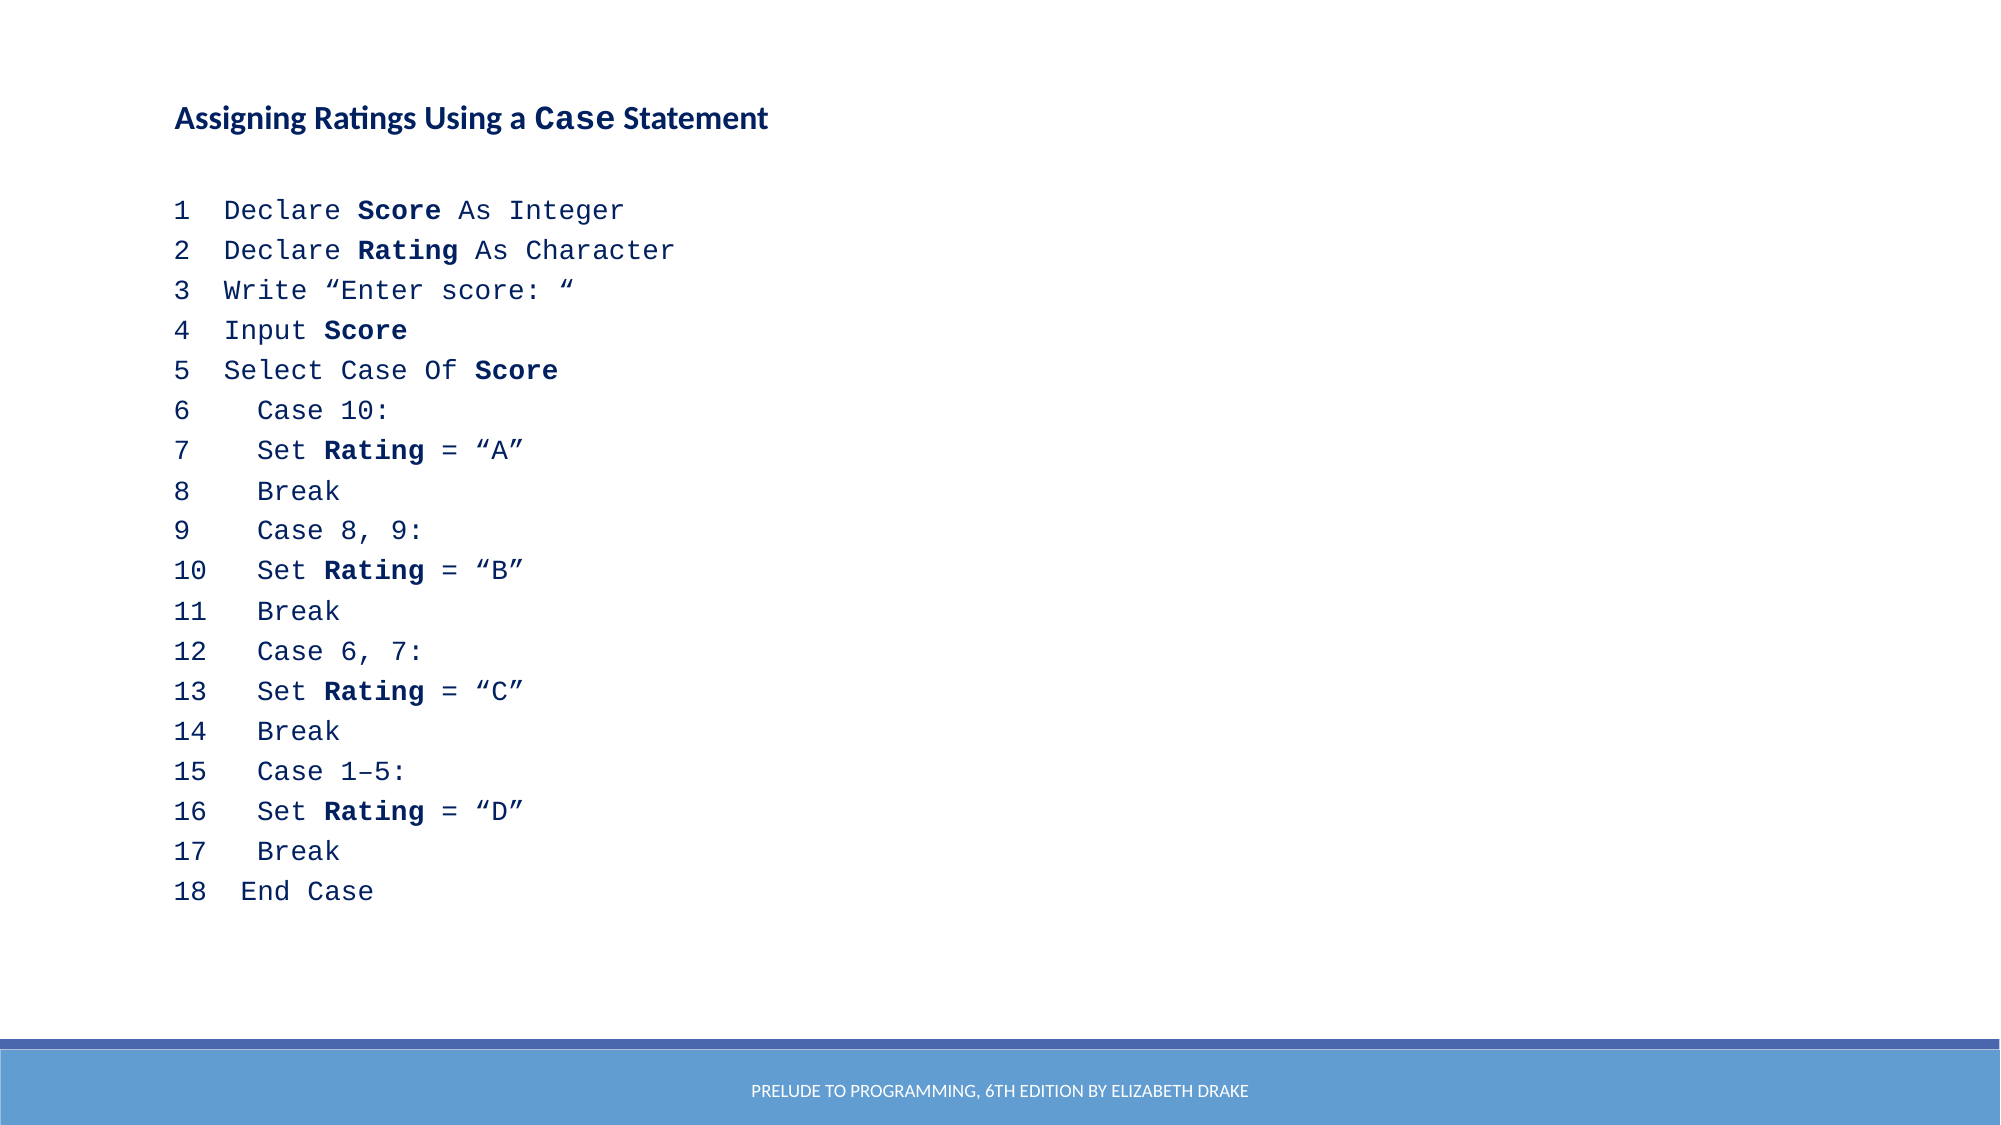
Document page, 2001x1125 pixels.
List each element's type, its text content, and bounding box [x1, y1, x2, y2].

list Assigning Ratings Using a Case Statement 1 Declare Score As Integer 2 Declare Rating As Character 3 Write “Enter score: “ 4 Input Score 5 Select Case Of Score 6 Case 10: 7 Set Rating = “A” 8 Break 9 Case 8, 9: 10 Set Rating = “B” 11 Break 12 Case 6, 7: 13 Set Rating = “C” 14 Break 15 Case 1–5: 16 Set Rating = “D” 17 Break 18 End Case [170, 80, 1777, 918]
footer Prelude to Programming, 6th edition by Elizabeth Drake [604, 1059, 1396, 1120]
